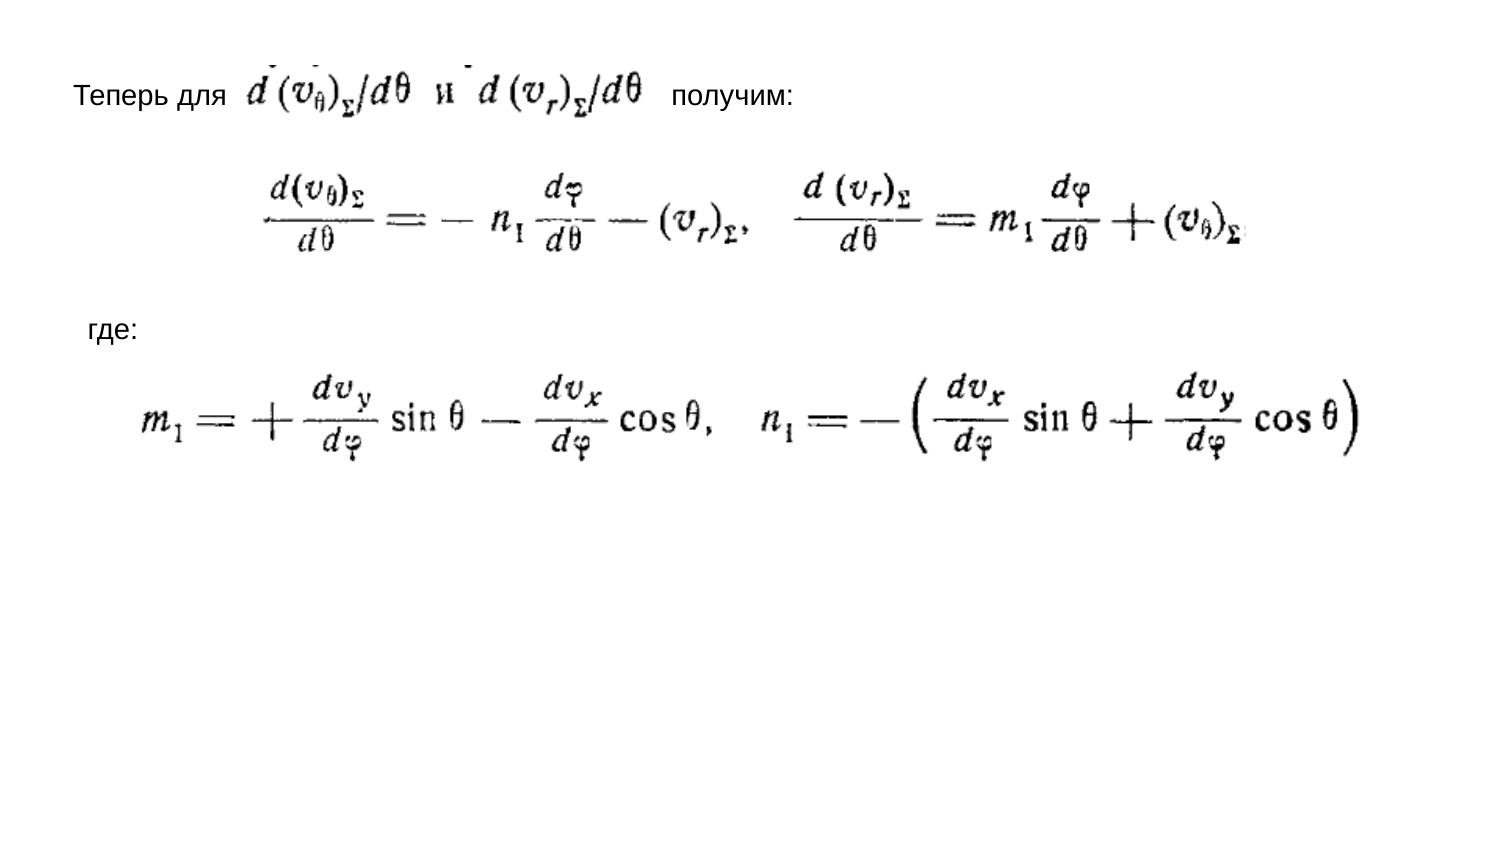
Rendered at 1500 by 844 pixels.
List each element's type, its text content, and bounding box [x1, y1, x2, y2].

picture [254, 148, 1246, 275]
picture [133, 359, 1367, 485]
text_box где: [72, 295, 1004, 361]
text_box Теперь для получим: [58, 61, 990, 127]
picture [241, 65, 653, 124]
